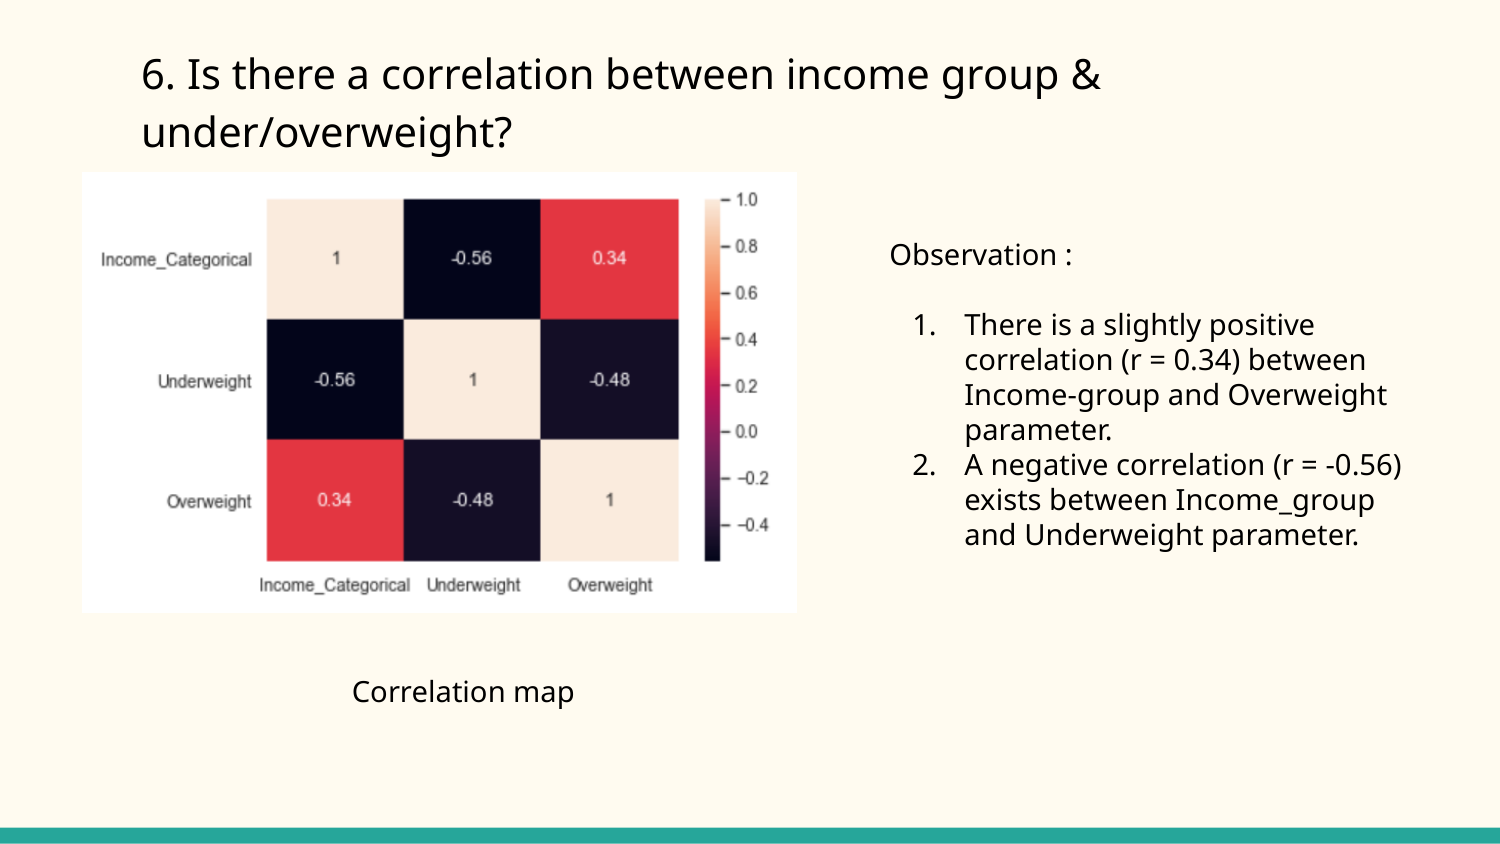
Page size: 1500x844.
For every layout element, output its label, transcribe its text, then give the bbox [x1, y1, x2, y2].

title 6. Is there a correlation between income group & under/overweight? [51, 25, 1449, 126]
text_box Correlation map [291, 658, 636, 726]
text_box Observation : There is a slightly positive correlation (r = 0.34) between Income-group and Overweight parameter. A negative correlation (r = -0.56) exists between Income_group and Underweight parameter. [874, 221, 1420, 546]
picture [81, 171, 797, 613]
